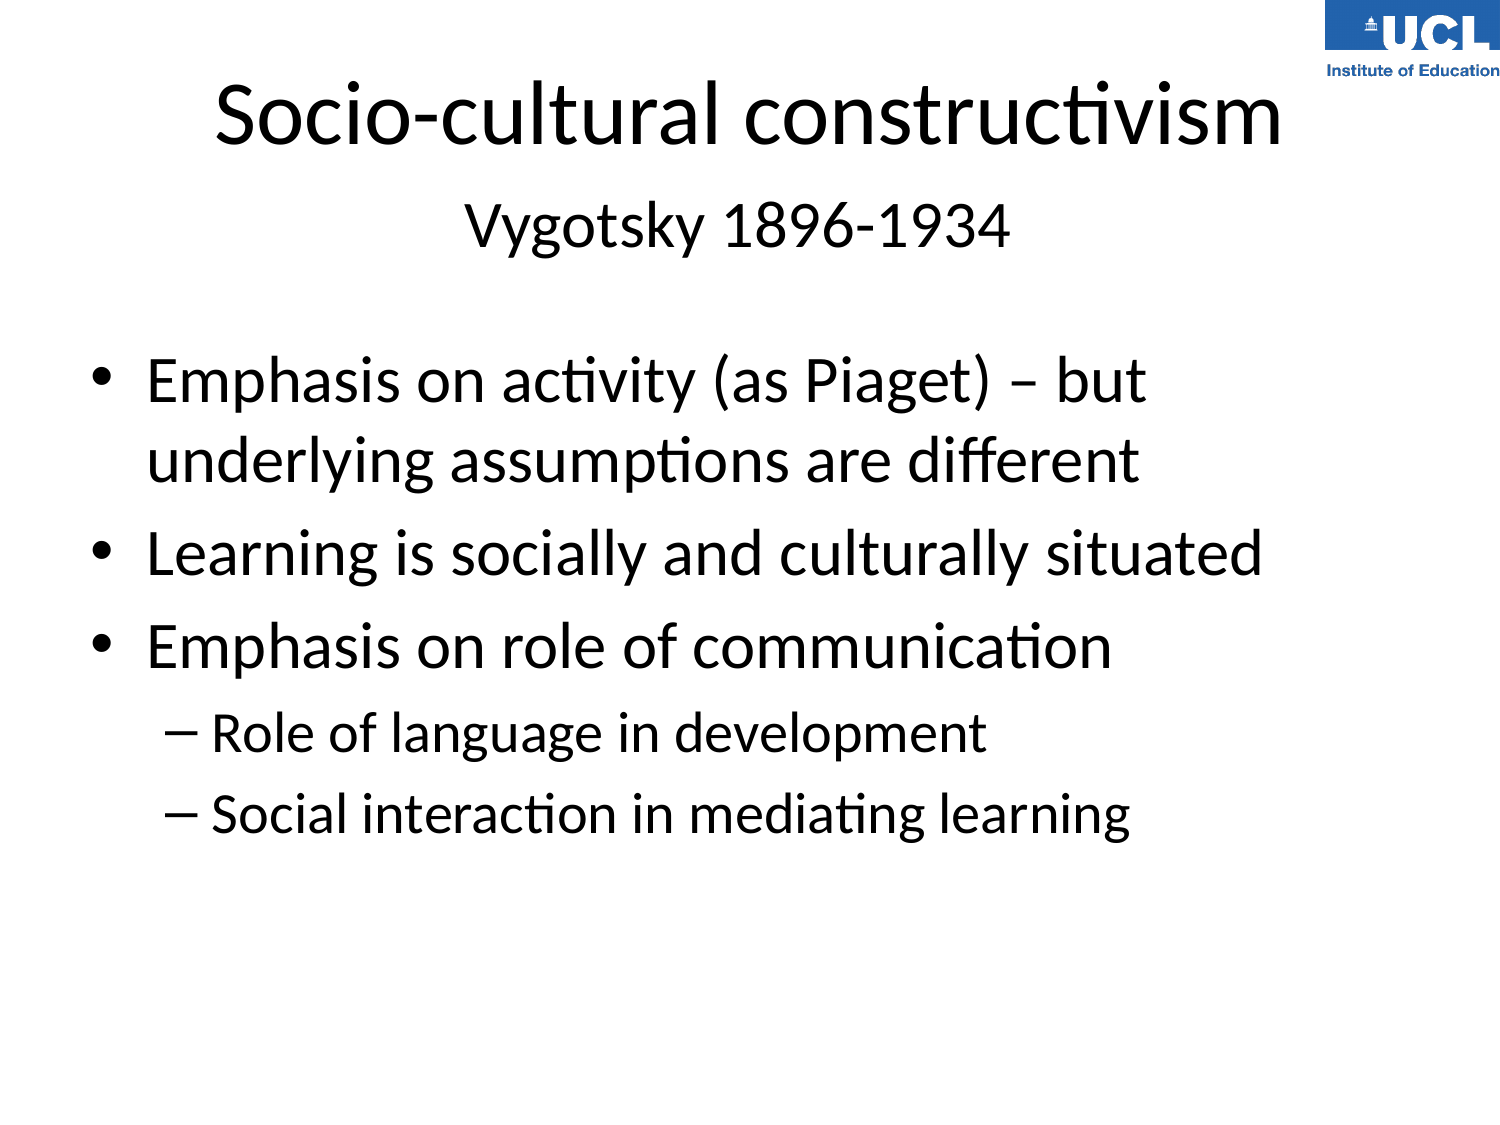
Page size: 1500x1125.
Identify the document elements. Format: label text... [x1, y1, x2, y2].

text_box Vygotsky 1896-1934 [450, 173, 1145, 349]
list Emphasis on activity (as Piaget) – but underlying assumptions are different Learning is socially and culturally situated Emphasis on role of communication Role of language in development Social interaction in mediating learning [75, 327, 1425, 1005]
title Socio-cultural constructivism [75, 45, 1425, 233]
picture [1325, 0, 1500, 84]
